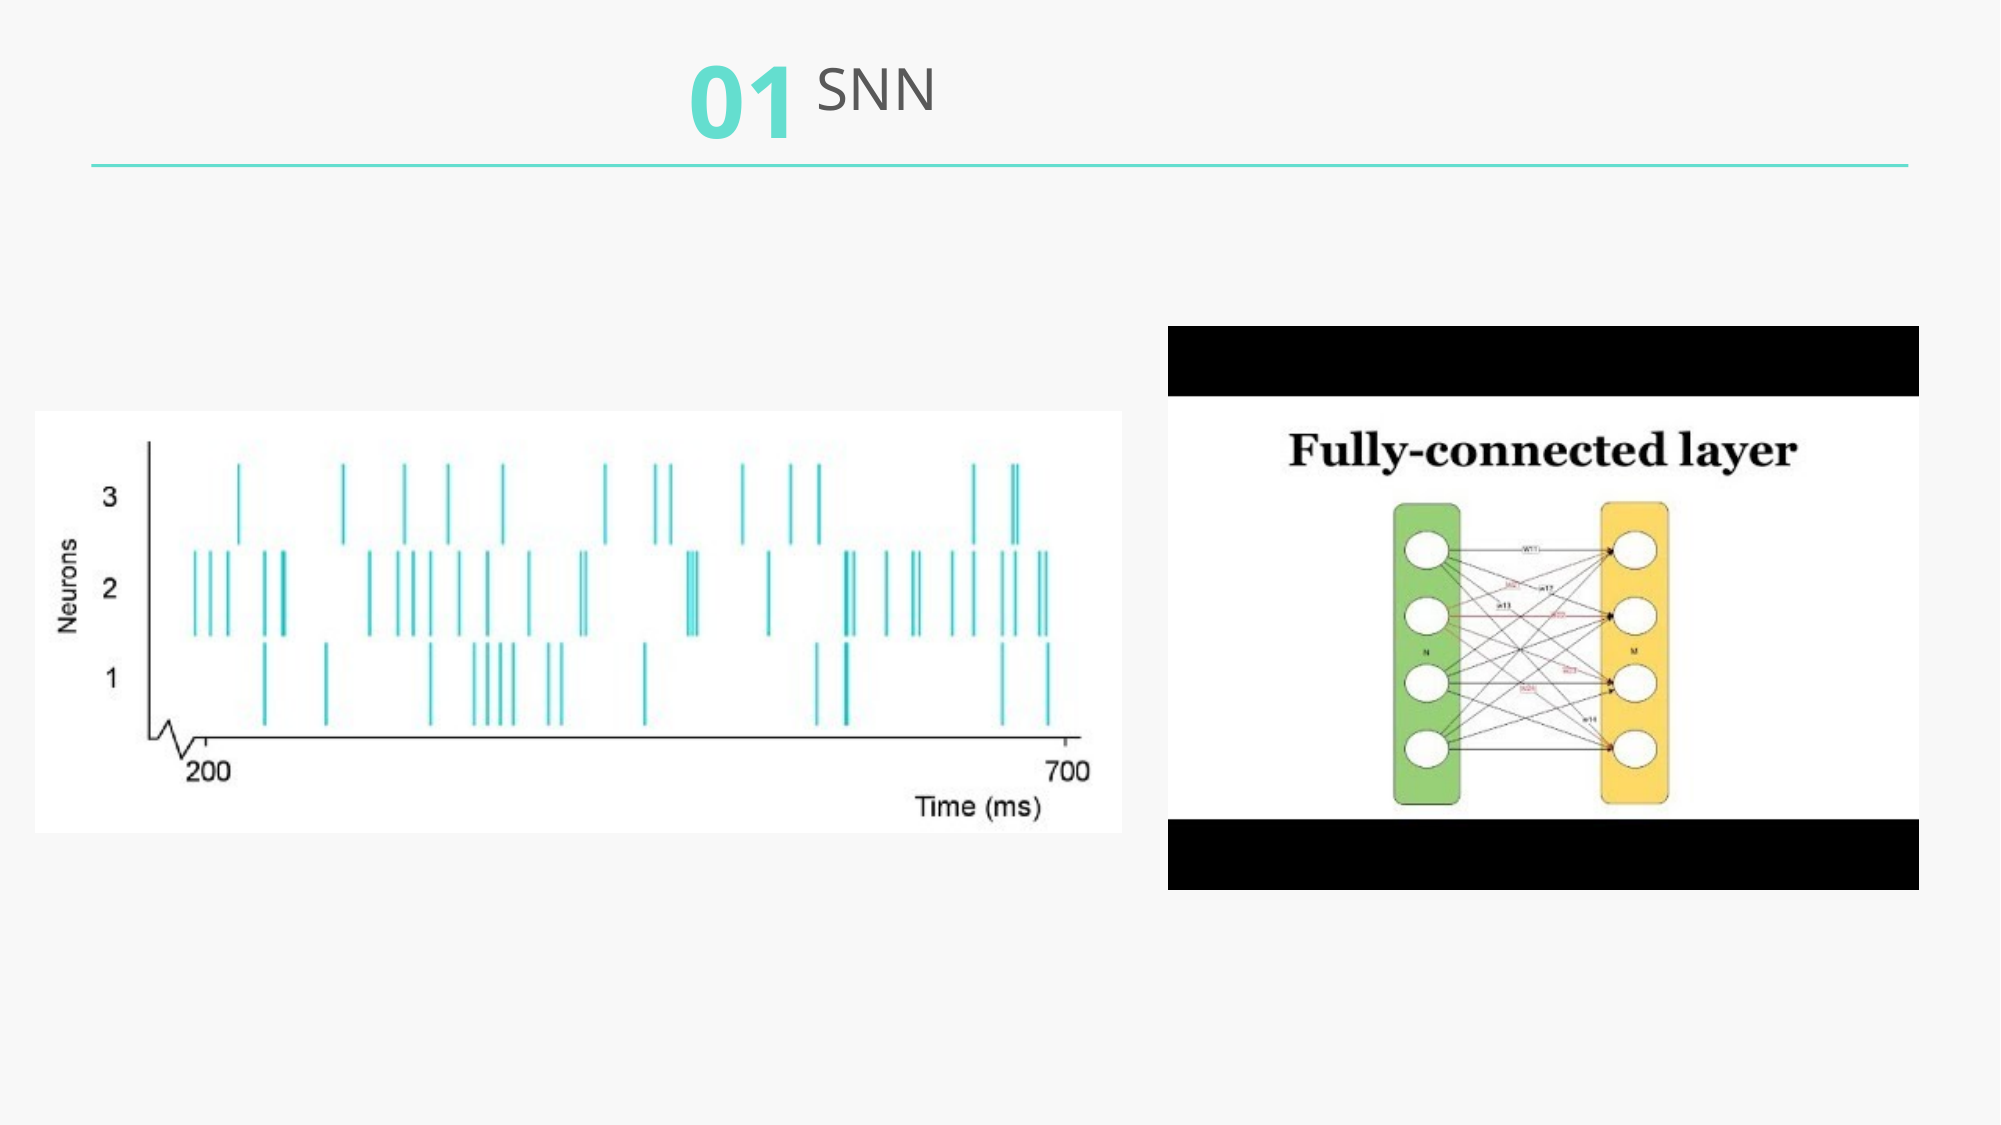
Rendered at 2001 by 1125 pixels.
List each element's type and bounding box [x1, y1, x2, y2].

picture [35, 411, 1122, 833]
text_box [90, 163, 673, 168]
picture [1168, 326, 1919, 890]
text_box [673, 30, 1327, 168]
text_box [1327, 163, 1909, 168]
